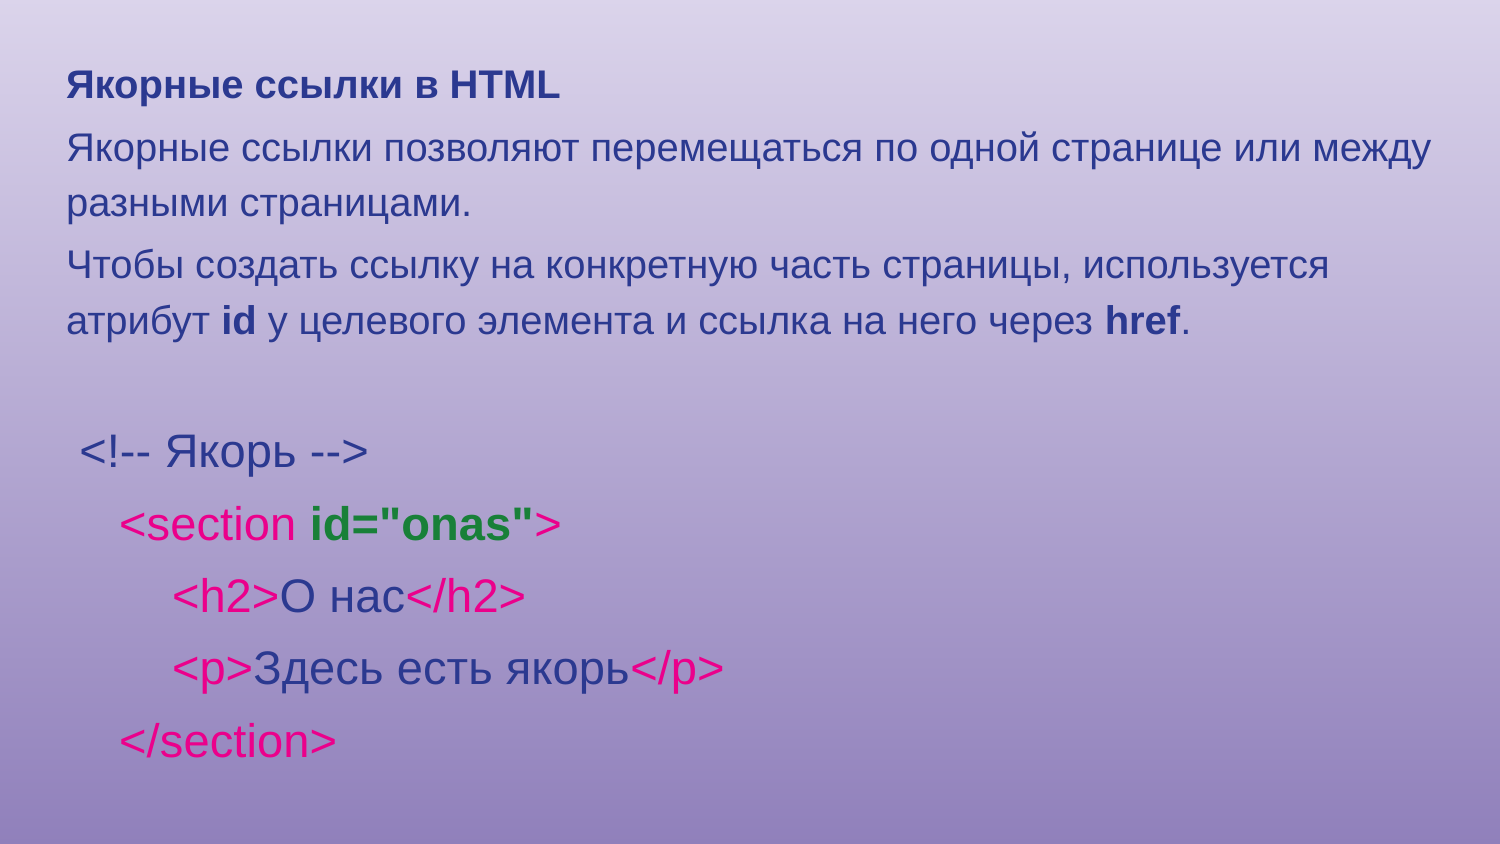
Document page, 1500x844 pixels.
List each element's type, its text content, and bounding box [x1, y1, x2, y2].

list Якорные ссылки в HTML Якорные ссылки позволяют перемещаться по одной странице или между разными страницами. Чтобы создать ссылку на конкретную часть страницы, используется атрибут id у целевого элемента и ссылка на него через href. <!-- Якорь --> <section id="onas"> <h2>О нас</h2> <p>Здесь есть якорь</p> </section> [51, 36, 1479, 806]
